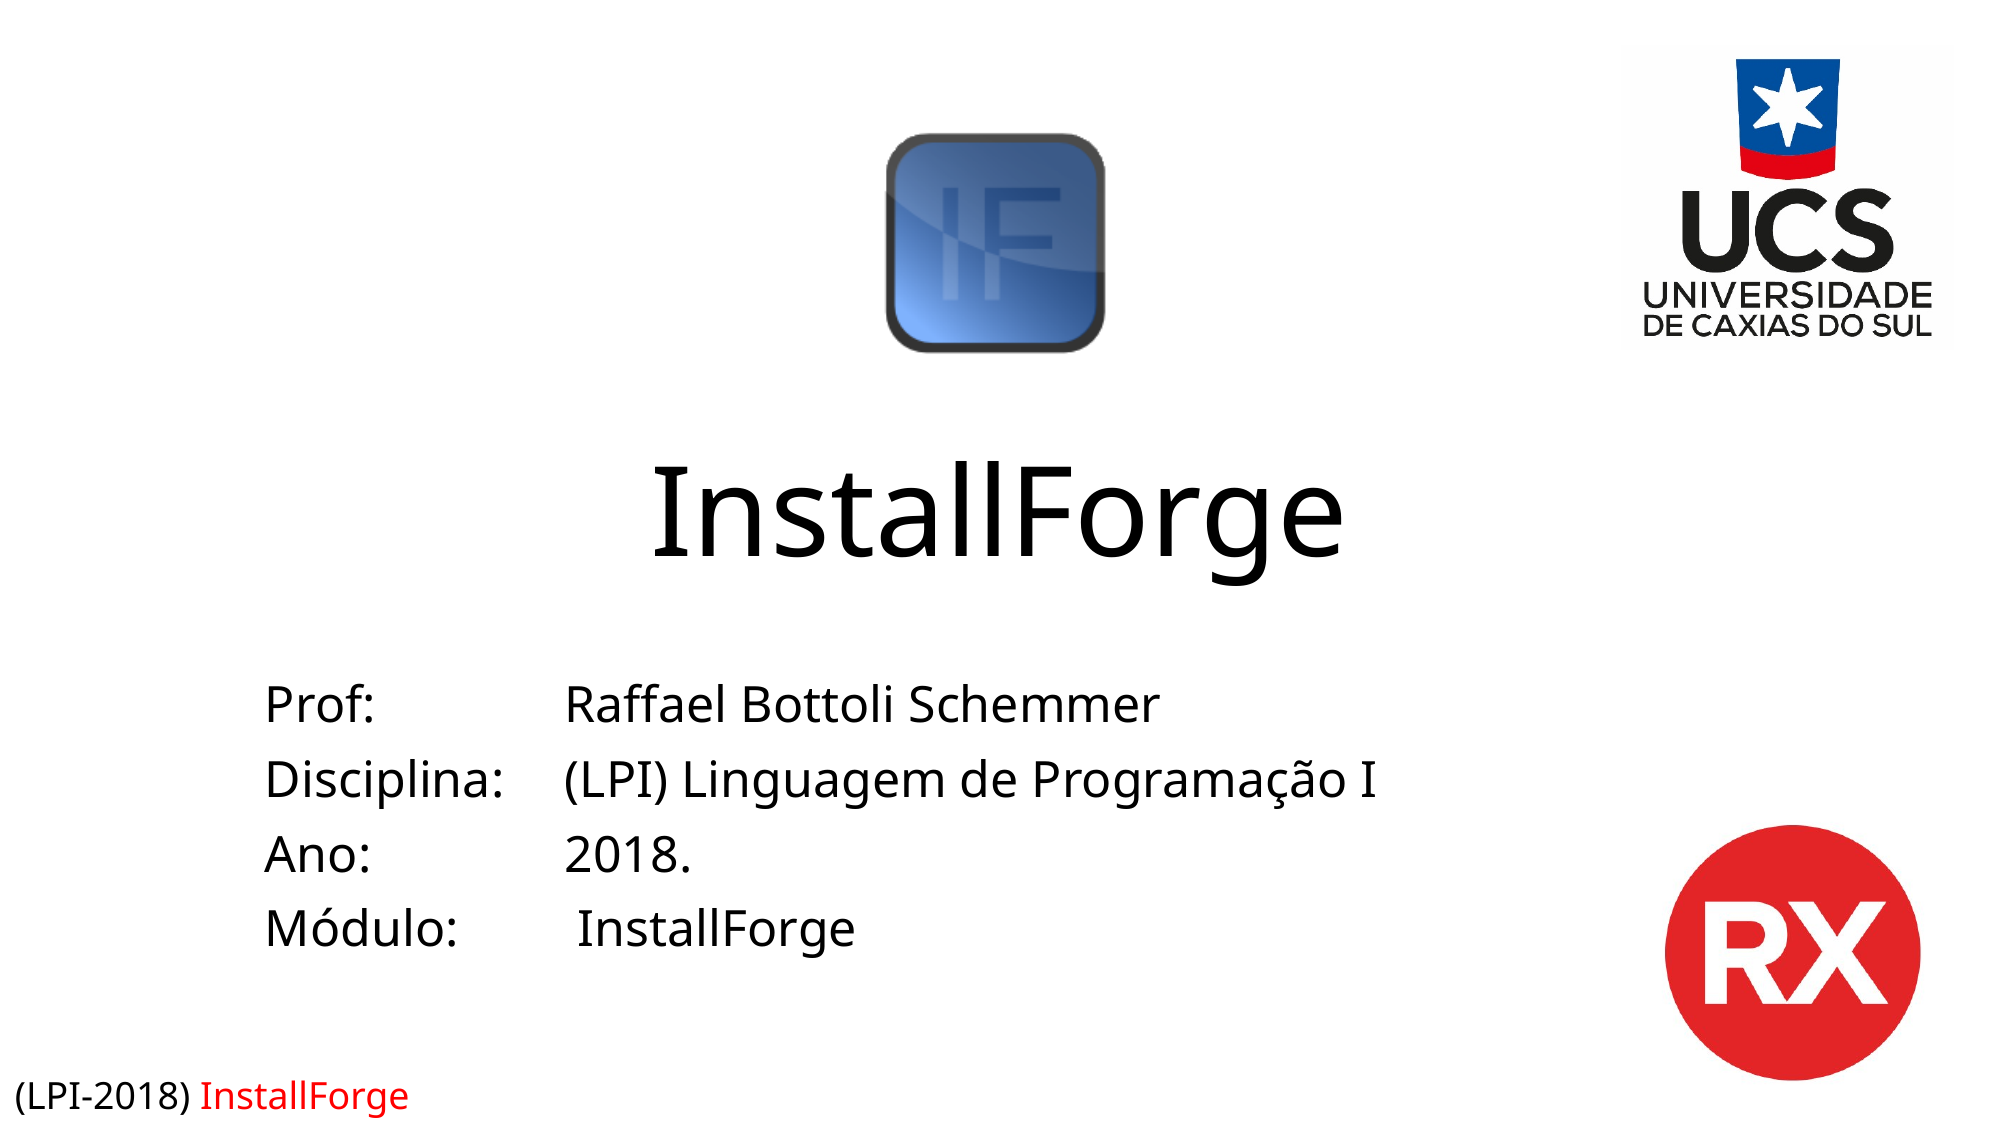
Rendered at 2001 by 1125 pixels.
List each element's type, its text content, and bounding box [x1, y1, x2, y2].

picture [1650, 810, 1935, 1095]
picture [1621, 45, 1954, 351]
subtitle Prof: Raffael Bottoli Schemmer Disciplina: (LPI) Linguagem de Programação I Ano: 2018. Módulo: InstallForge [249, 590, 1935, 1049]
text_box (LPI-2018) InstallForge [0, 1064, 2000, 1125]
title InstallForge [208, 198, 1792, 591]
picture [813, 99, 1187, 401]
